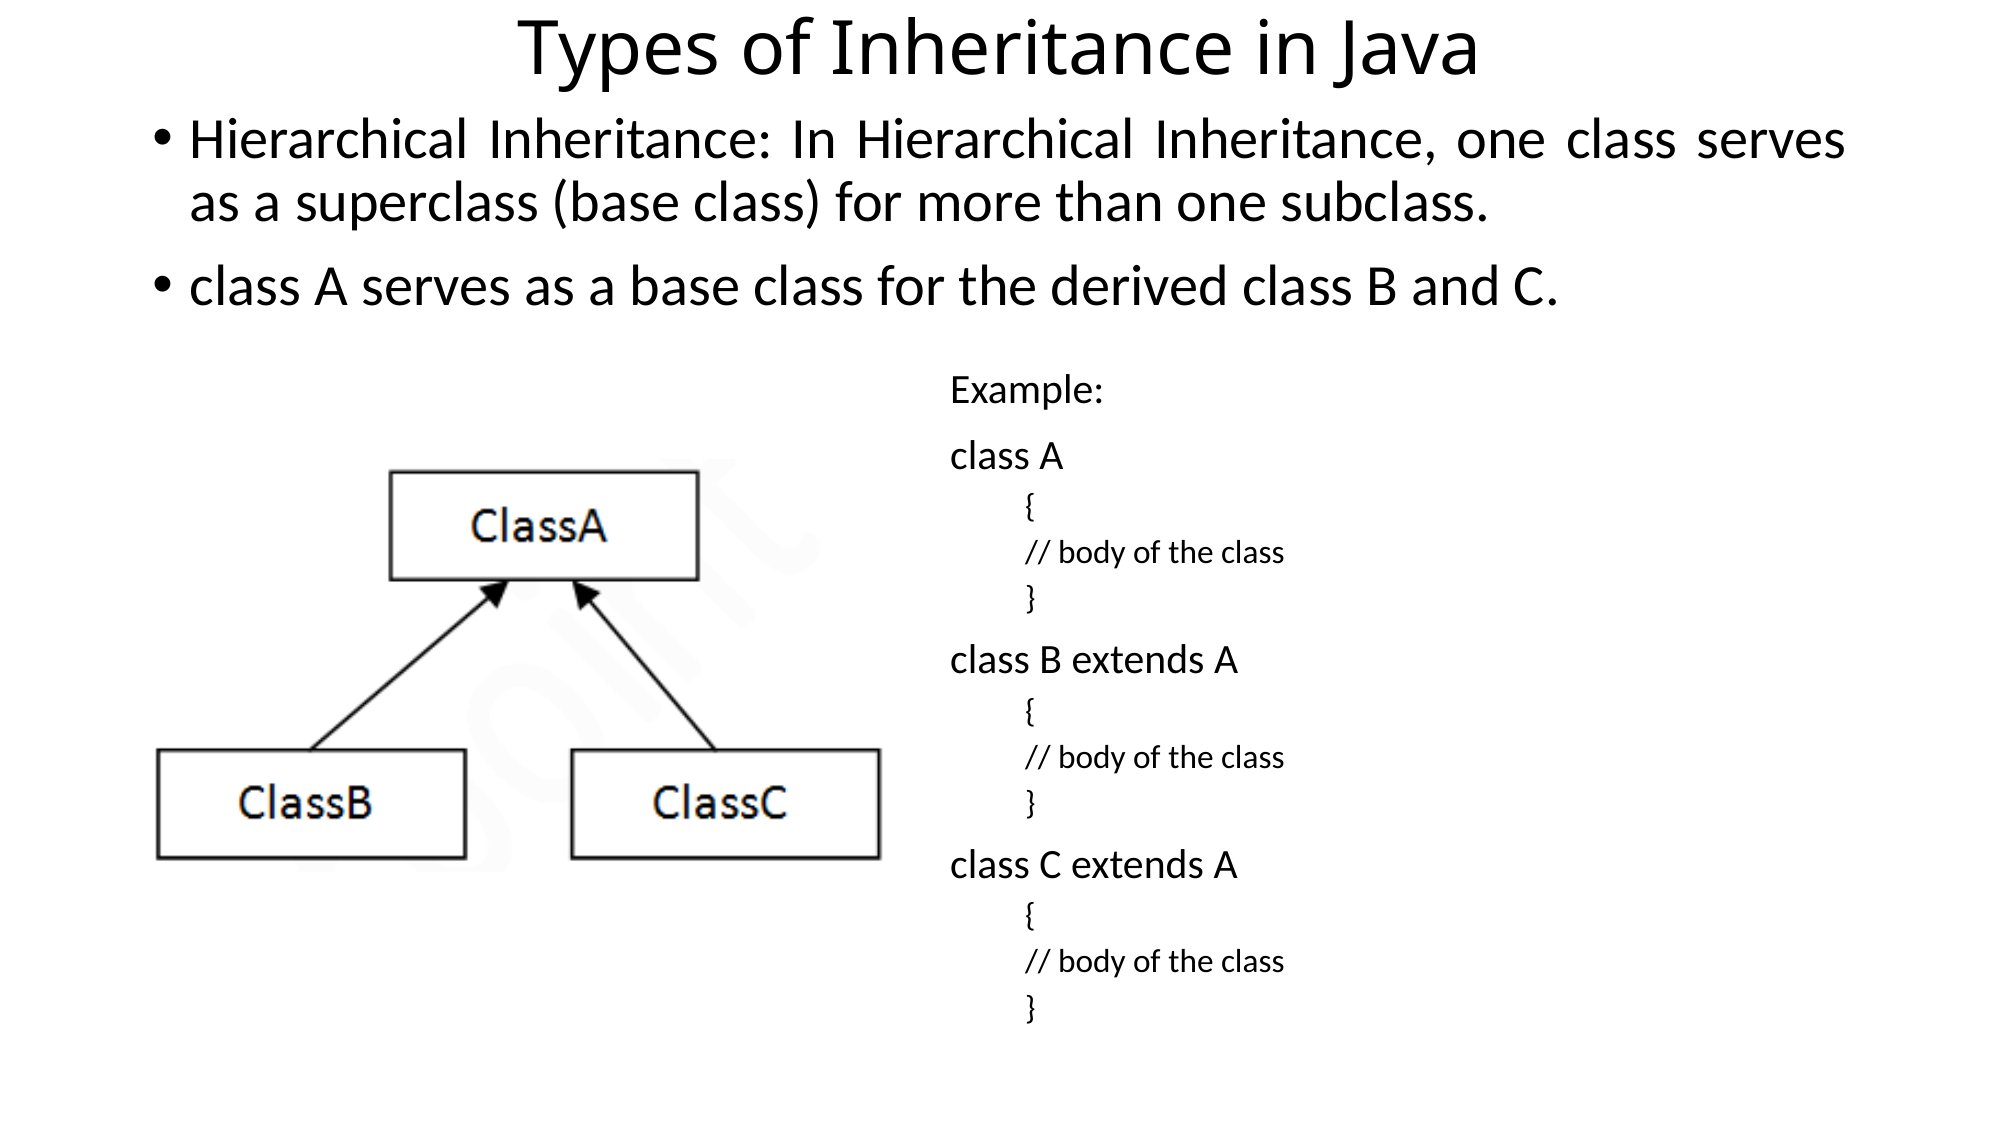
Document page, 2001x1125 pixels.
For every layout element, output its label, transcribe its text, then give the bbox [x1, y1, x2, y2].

picture [137, 459, 900, 872]
list Hierarchical Inheritance: In Hierarchical Inheritance, one class serves as a superclass (base class) for more than one subclass. class A serves as a base class for the derived class B and C. [137, 101, 1863, 1125]
text_box Example: class A { // body of the class } class B extends A { // body of the class } class C extends A { // body of the class } [935, 359, 1976, 1064]
title Types of Inheritance in Java [137, 0, 1863, 101]
